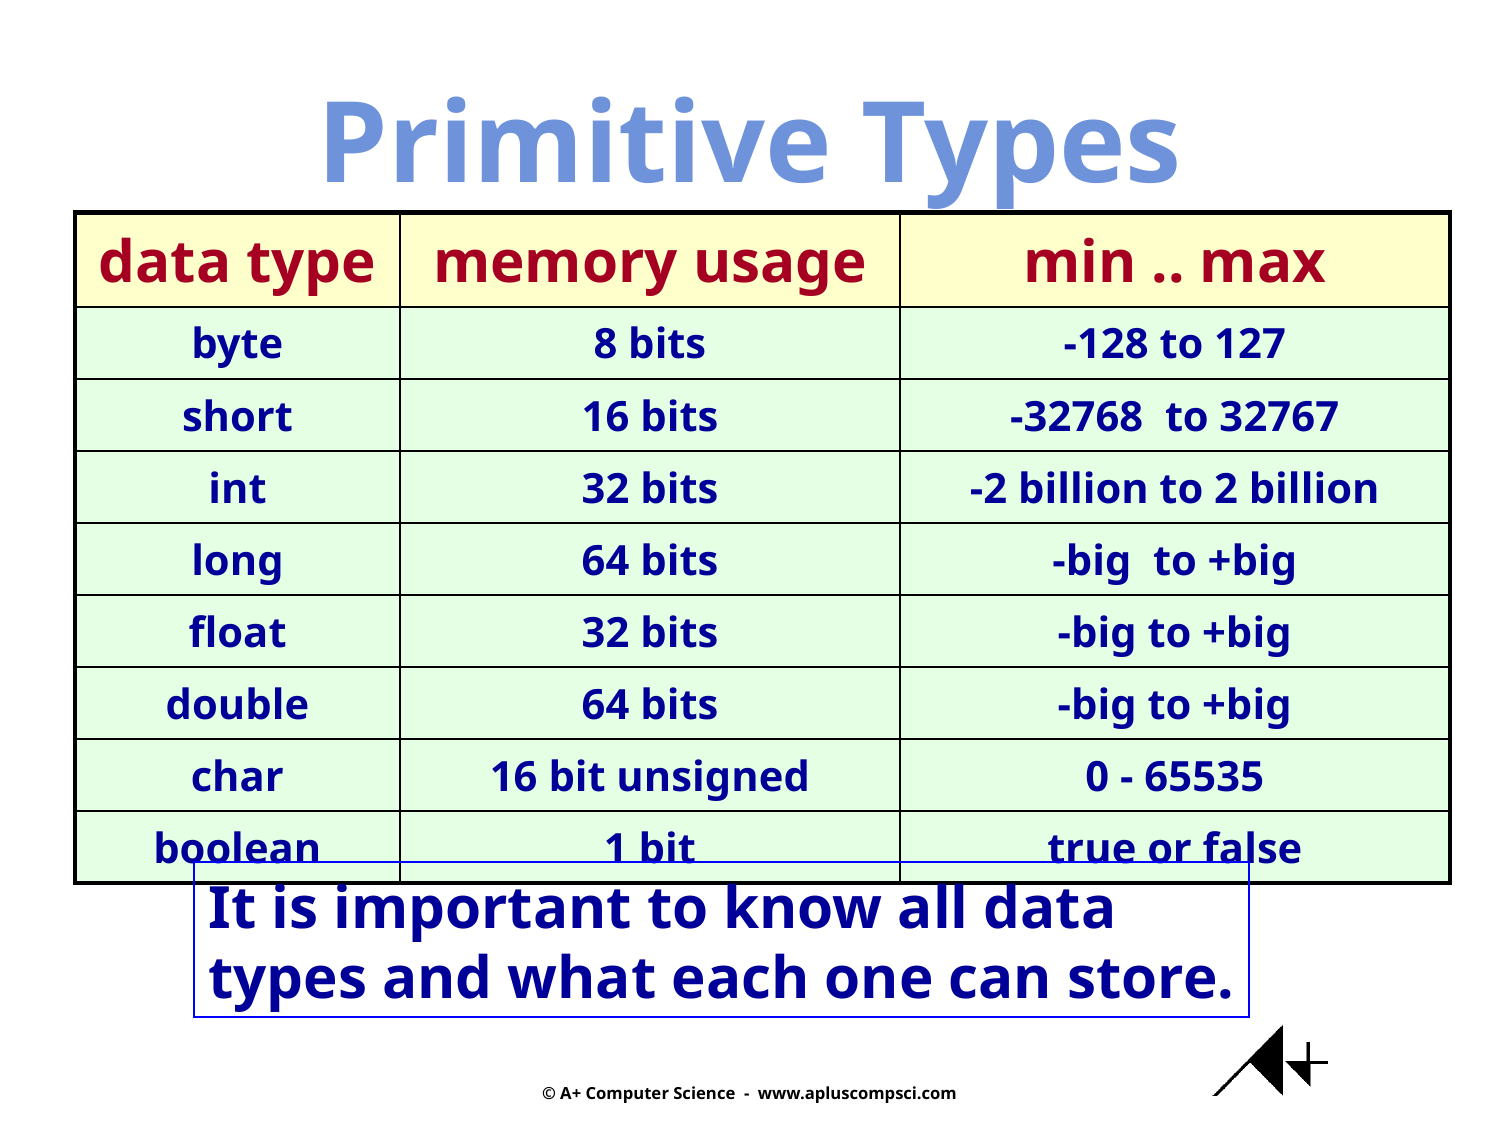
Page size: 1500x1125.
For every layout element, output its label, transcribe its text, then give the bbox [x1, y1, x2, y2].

table_cell long [77, 524, 399, 594]
table_header memory usage [401, 215, 899, 306]
footer © A+ Computer Science - www.apluscompsci.com [512, 1024, 988, 1101]
table_cell byte [77, 308, 399, 378]
table_cell float [77, 596, 399, 666]
table_cell 8 bits [401, 308, 899, 378]
table_cell int [77, 452, 399, 522]
table_cell 16 bit unsigned [401, 740, 899, 810]
table_cell 64 bits [401, 524, 899, 594]
table_cell 64 bits [401, 668, 899, 738]
table_cell boolean [77, 812, 399, 881]
table_header min .. max [901, 215, 1448, 306]
table_cell -big to +big [901, 524, 1448, 594]
table_cell true or false [901, 812, 1448, 881]
table_header data type [77, 215, 399, 306]
table_cell 1 bit [401, 812, 899, 862]
table_cell -big to +big [901, 668, 1448, 738]
table_cell 0 - 65535 [901, 740, 1448, 810]
table_cell 32 bits [401, 596, 899, 666]
table_cell 32 bits [401, 452, 899, 522]
table_cell double [77, 668, 399, 738]
text_box Primitive Types [0, 62, 1500, 213]
table_cell -big to +big [901, 596, 1448, 666]
table_cell 16 bits [401, 380, 899, 450]
table_cell short [77, 380, 399, 450]
table_cell char [77, 740, 399, 810]
table_cell -128 to 127 [901, 308, 1448, 378]
table_cell -2 billion to 2 billion [901, 452, 1448, 522]
text_box It is important to know all data types and what each one can store. [193, 862, 1250, 1018]
picture [1212, 1024, 1328, 1096]
table_cell -32768 to 32767 [901, 380, 1448, 450]
